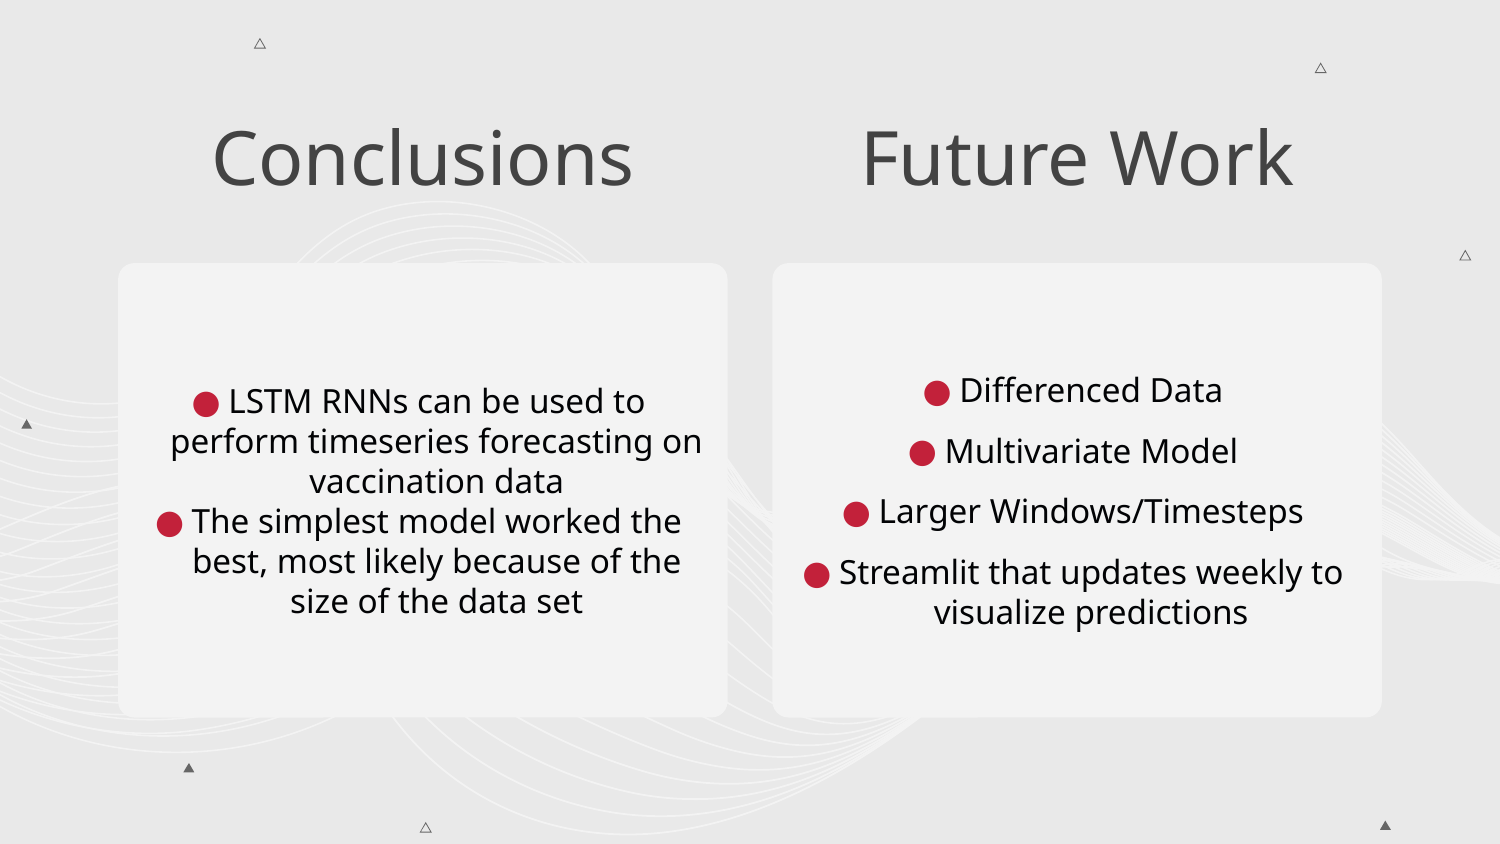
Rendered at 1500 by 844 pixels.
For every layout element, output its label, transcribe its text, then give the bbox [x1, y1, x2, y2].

text_box Future Work [737, 108, 1417, 203]
text_box LSTM RNNs can be used to perform timeseries forecasting on vaccination data The simplest model worked the best, most likely because of the size of the data set [136, 312, 710, 689]
title Conclusions [0, 108, 737, 203]
text_box [118, 263, 728, 718]
text_box [772, 263, 1382, 718]
text_box Differenced Data Multivariate Model Larger Windows/Timesteps Streamlit that updates weekly to visualize predictions [790, 312, 1364, 689]
